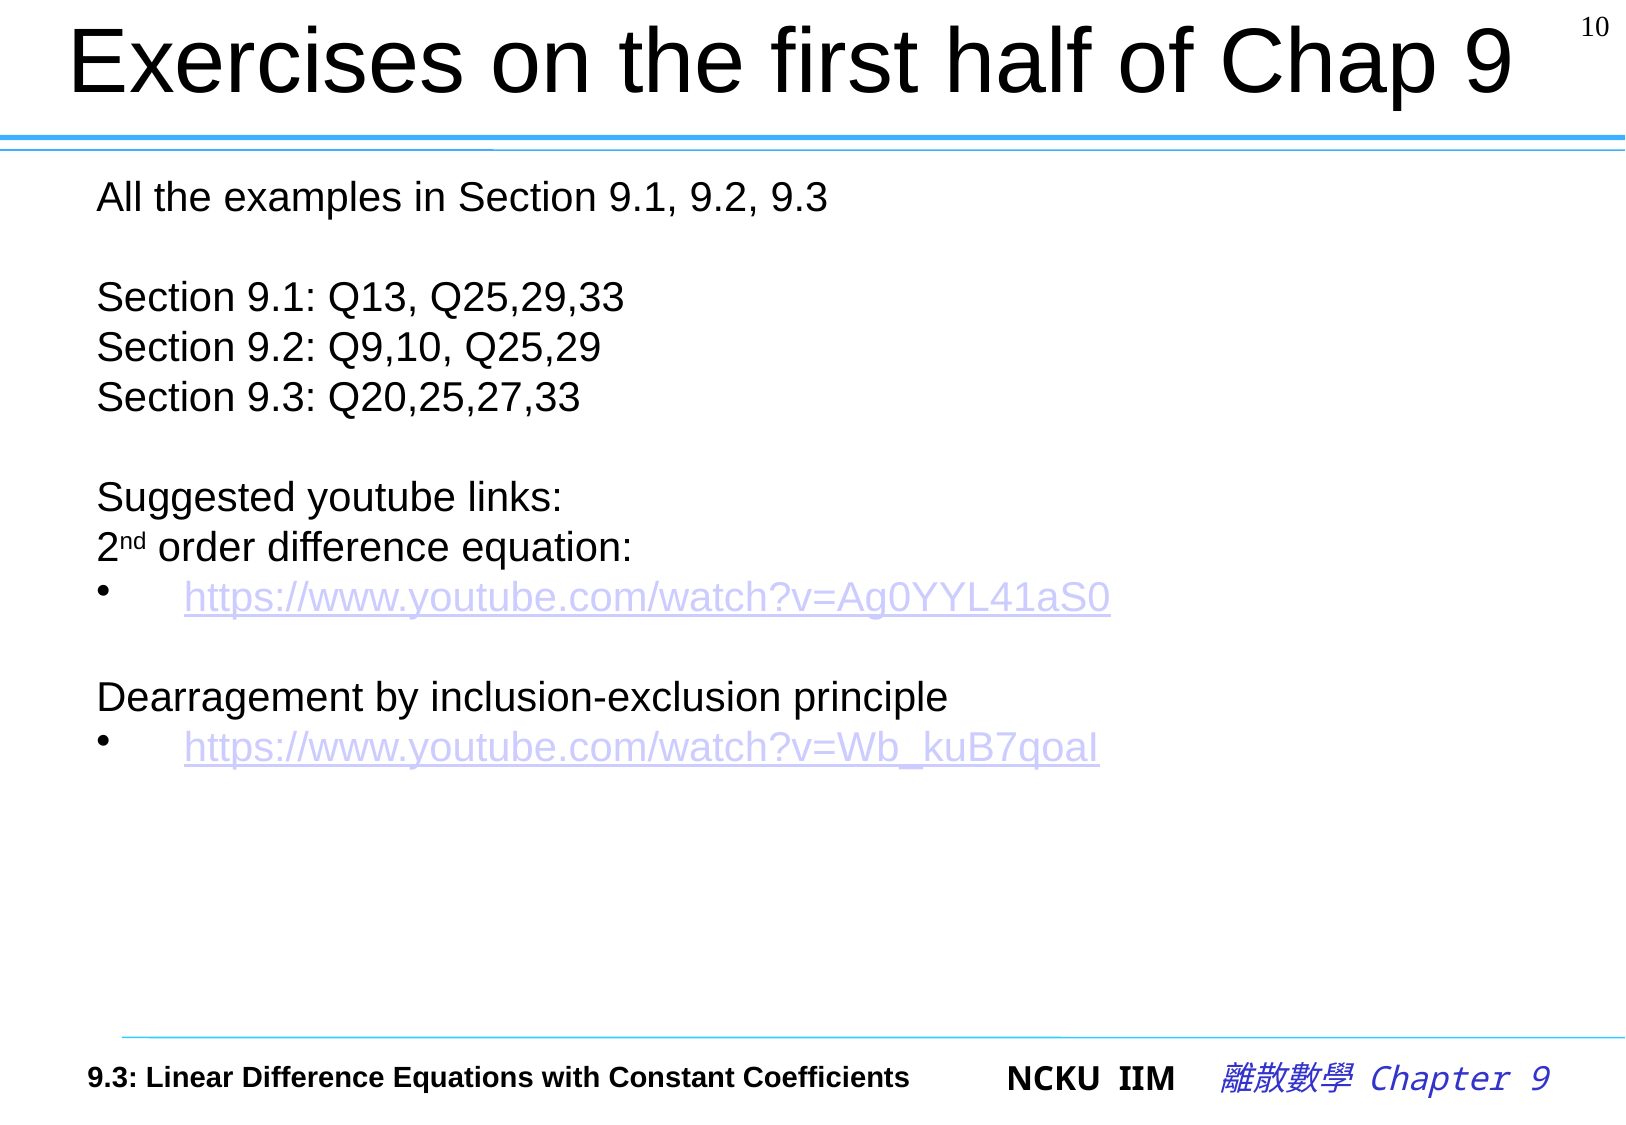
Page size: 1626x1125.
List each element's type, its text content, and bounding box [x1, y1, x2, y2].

list All the examples in Section 9.1, 9.2, 9.3 Section 9.1: Q13, Q25,29,33 Section 9.2: Q9,10, Q25,29 Section 9.3: Q20,25,27,33 Suggested youtube links: 2nd order difference equation: https://www.youtube.com/watch?v=Ag0YYL41aS0 Dearragement by inclusion-exclusion principle https://www.youtube.com/watch?v=Wb_kuB7qoaI [81, 162, 1571, 1050]
title Exercises on the first half of Chap 9 [45, 0, 1540, 113]
text_box 9.3: Linear Difference Equations with Constant Coefficients [72, 1051, 926, 1101]
slide_number 10 [1540, 0, 1625, 75]
